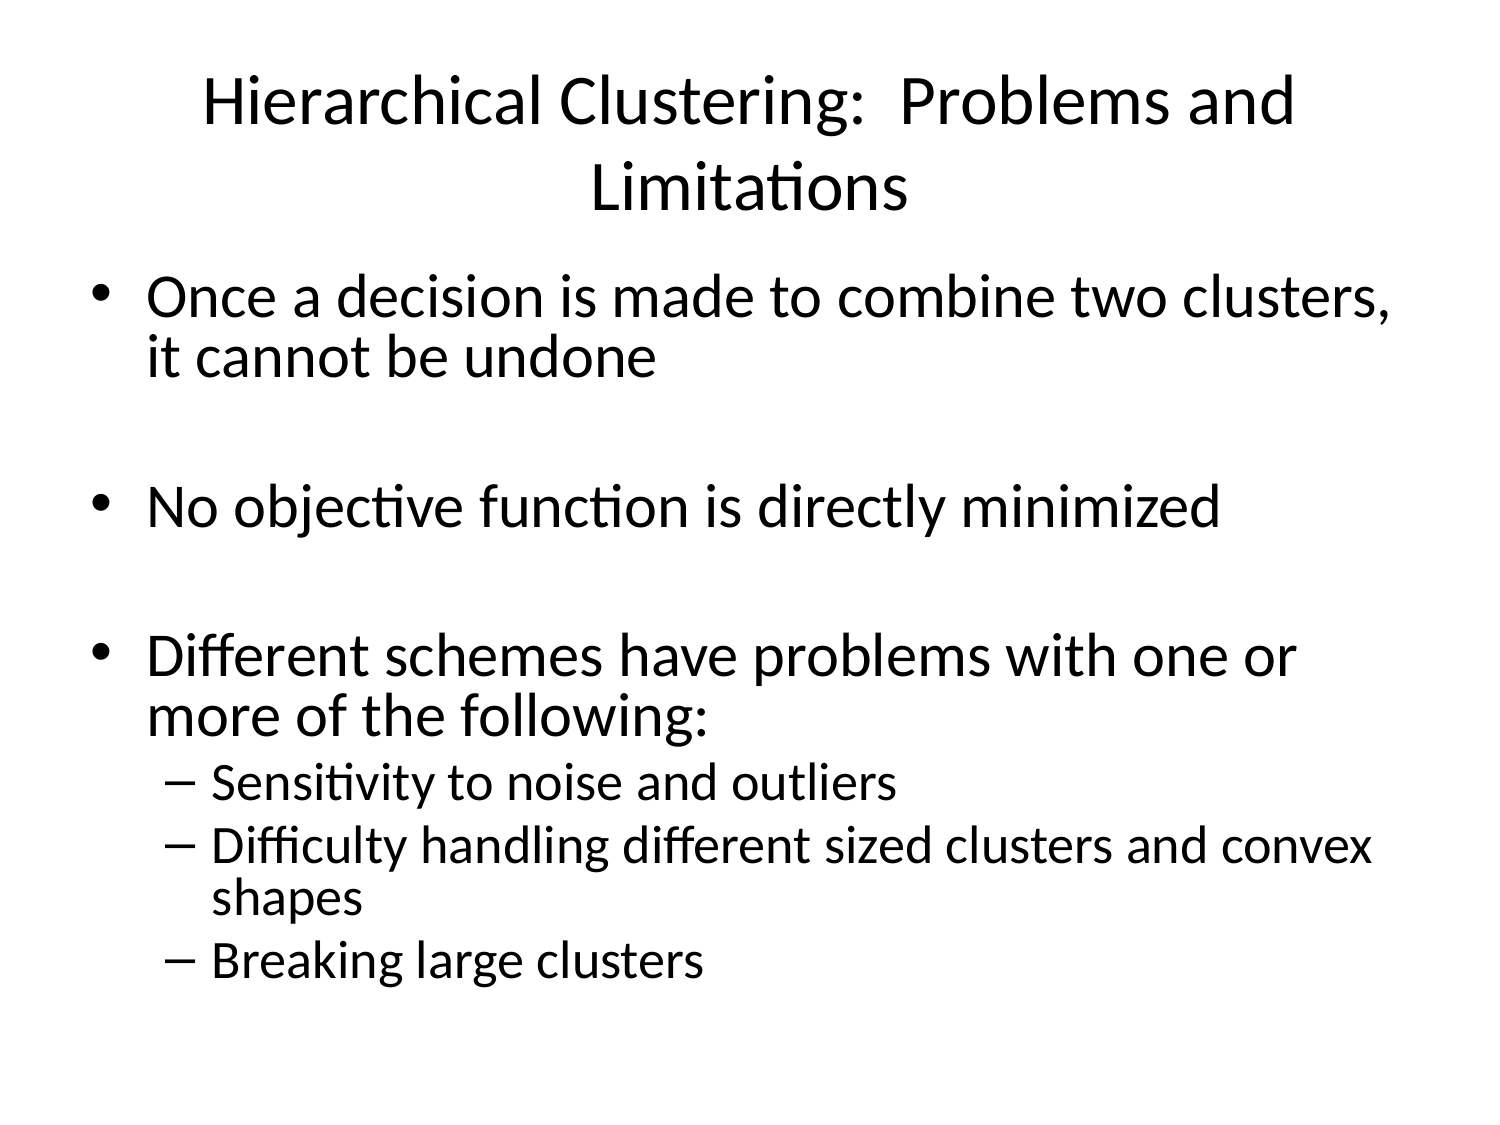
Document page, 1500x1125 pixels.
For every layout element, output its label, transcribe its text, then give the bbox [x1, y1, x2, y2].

title Hierarchical Clustering: Problems and Limitations [75, 45, 1425, 233]
list Once a decision is made to combine two clusters, it cannot be undone No objective function is directly minimized Different schemes have problems with one or more of the following: Sensitivity to noise and outliers Difficulty handling different sized clusters and convex shapes Breaking large clusters [75, 262, 1425, 1005]
